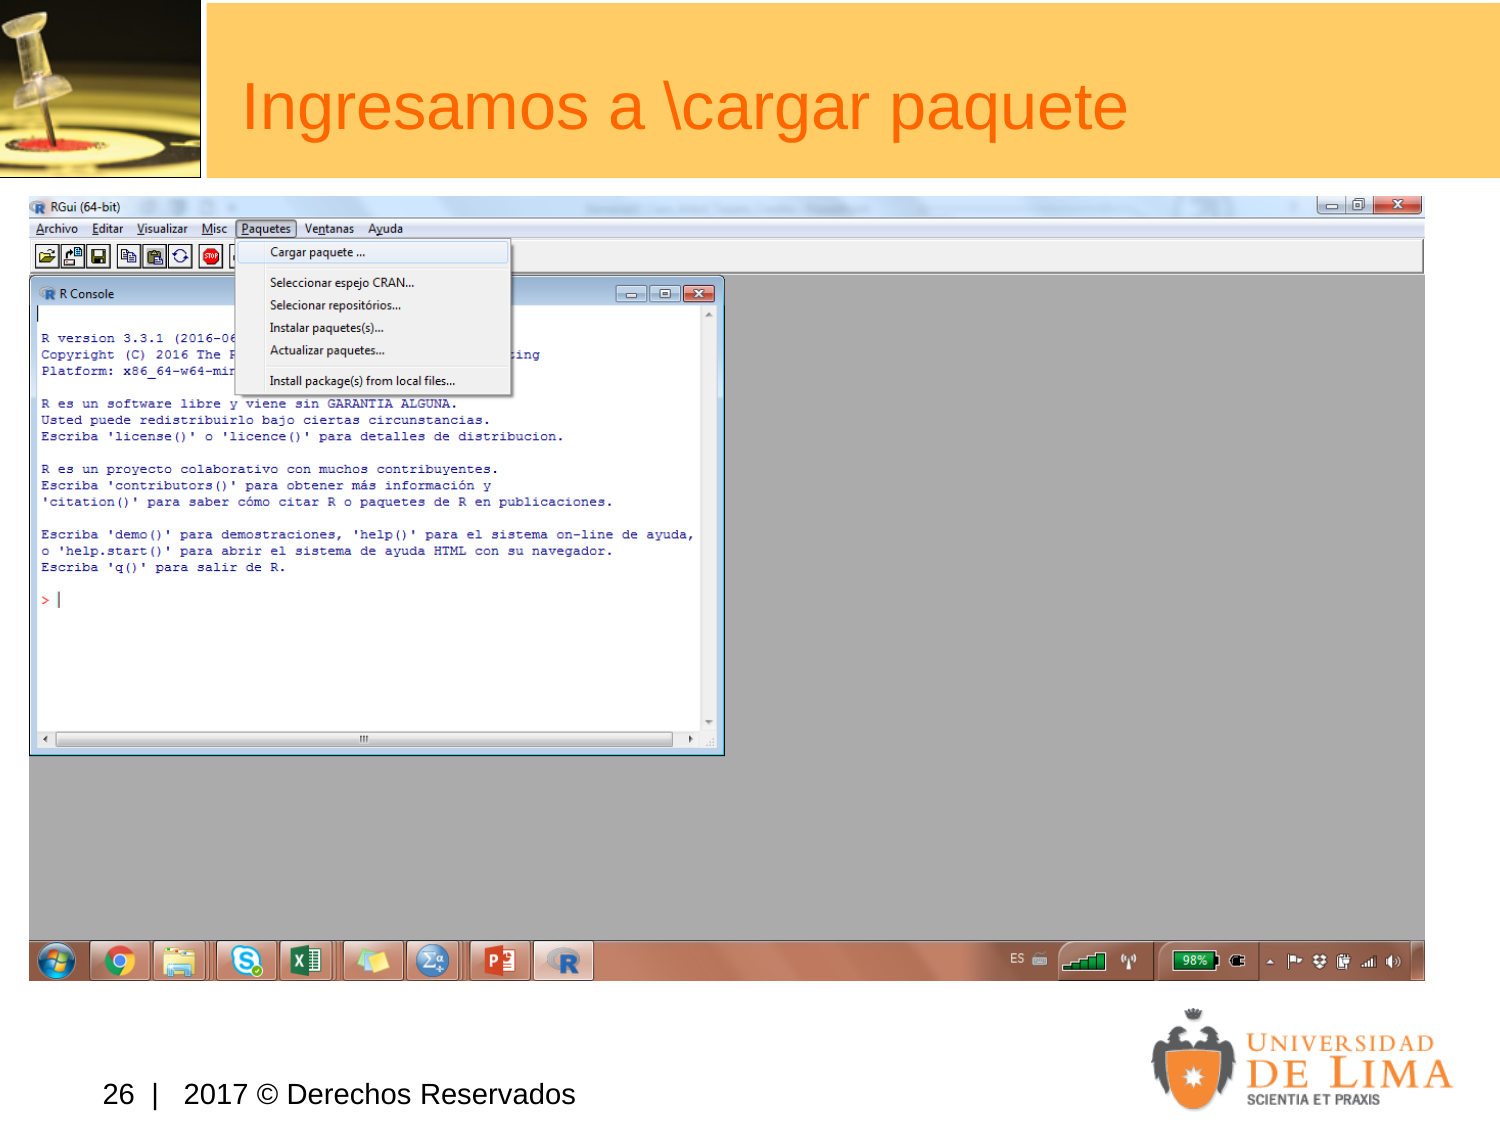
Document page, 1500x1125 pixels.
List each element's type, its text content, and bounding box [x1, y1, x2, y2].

picture [1151, 1008, 1454, 1112]
text_box Ingresamos a \cargar paquete [226, 55, 1353, 150]
picture [29, 195, 1425, 981]
picture [0, 0, 200, 177]
